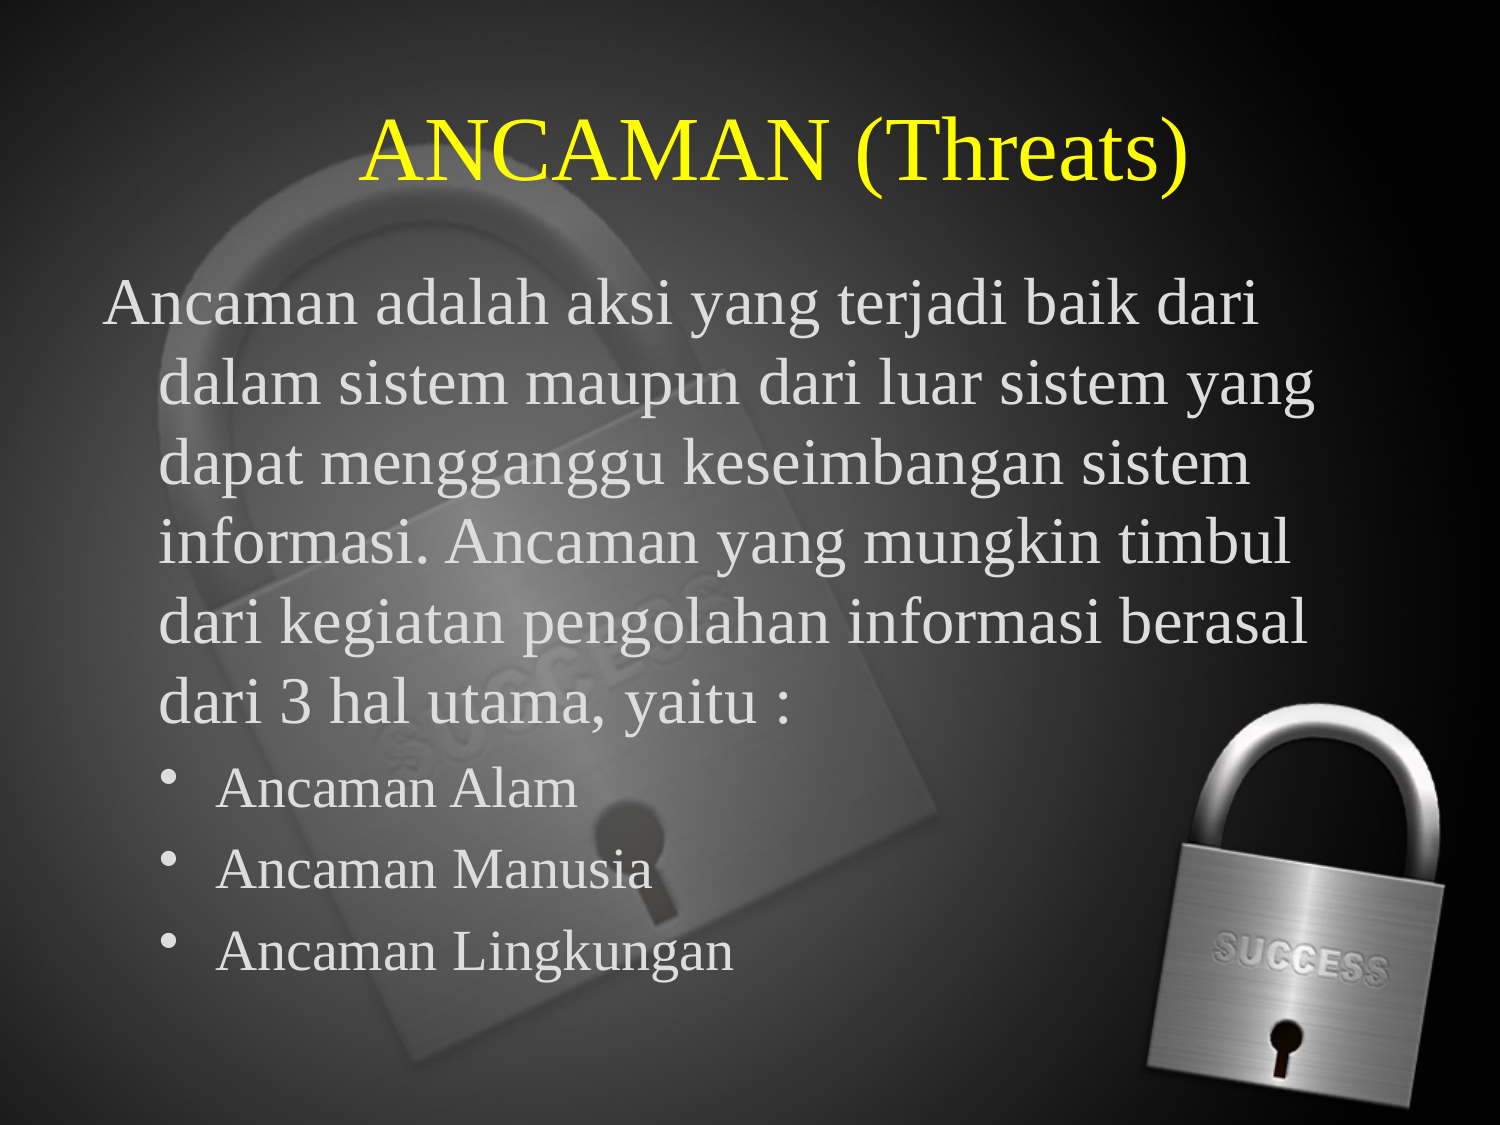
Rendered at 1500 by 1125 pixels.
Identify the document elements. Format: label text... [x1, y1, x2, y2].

picture [0, 0, 1500, 1125]
list Ancaman adalah aksi yang terjadi baik dari dalam sistem maupun dari luar sistem yang dapat mengganggu keseimbangan sistem informasi. Ancaman yang mungkin timbul dari kegiatan pengolahan informasi berasal dari 3 hal utama, yaitu : Ancaman Alam Ancaman Manusia Ancaman Lingkungan [87, 249, 1388, 1000]
title ANCAMAN (Threats) [137, 50, 1413, 238]
